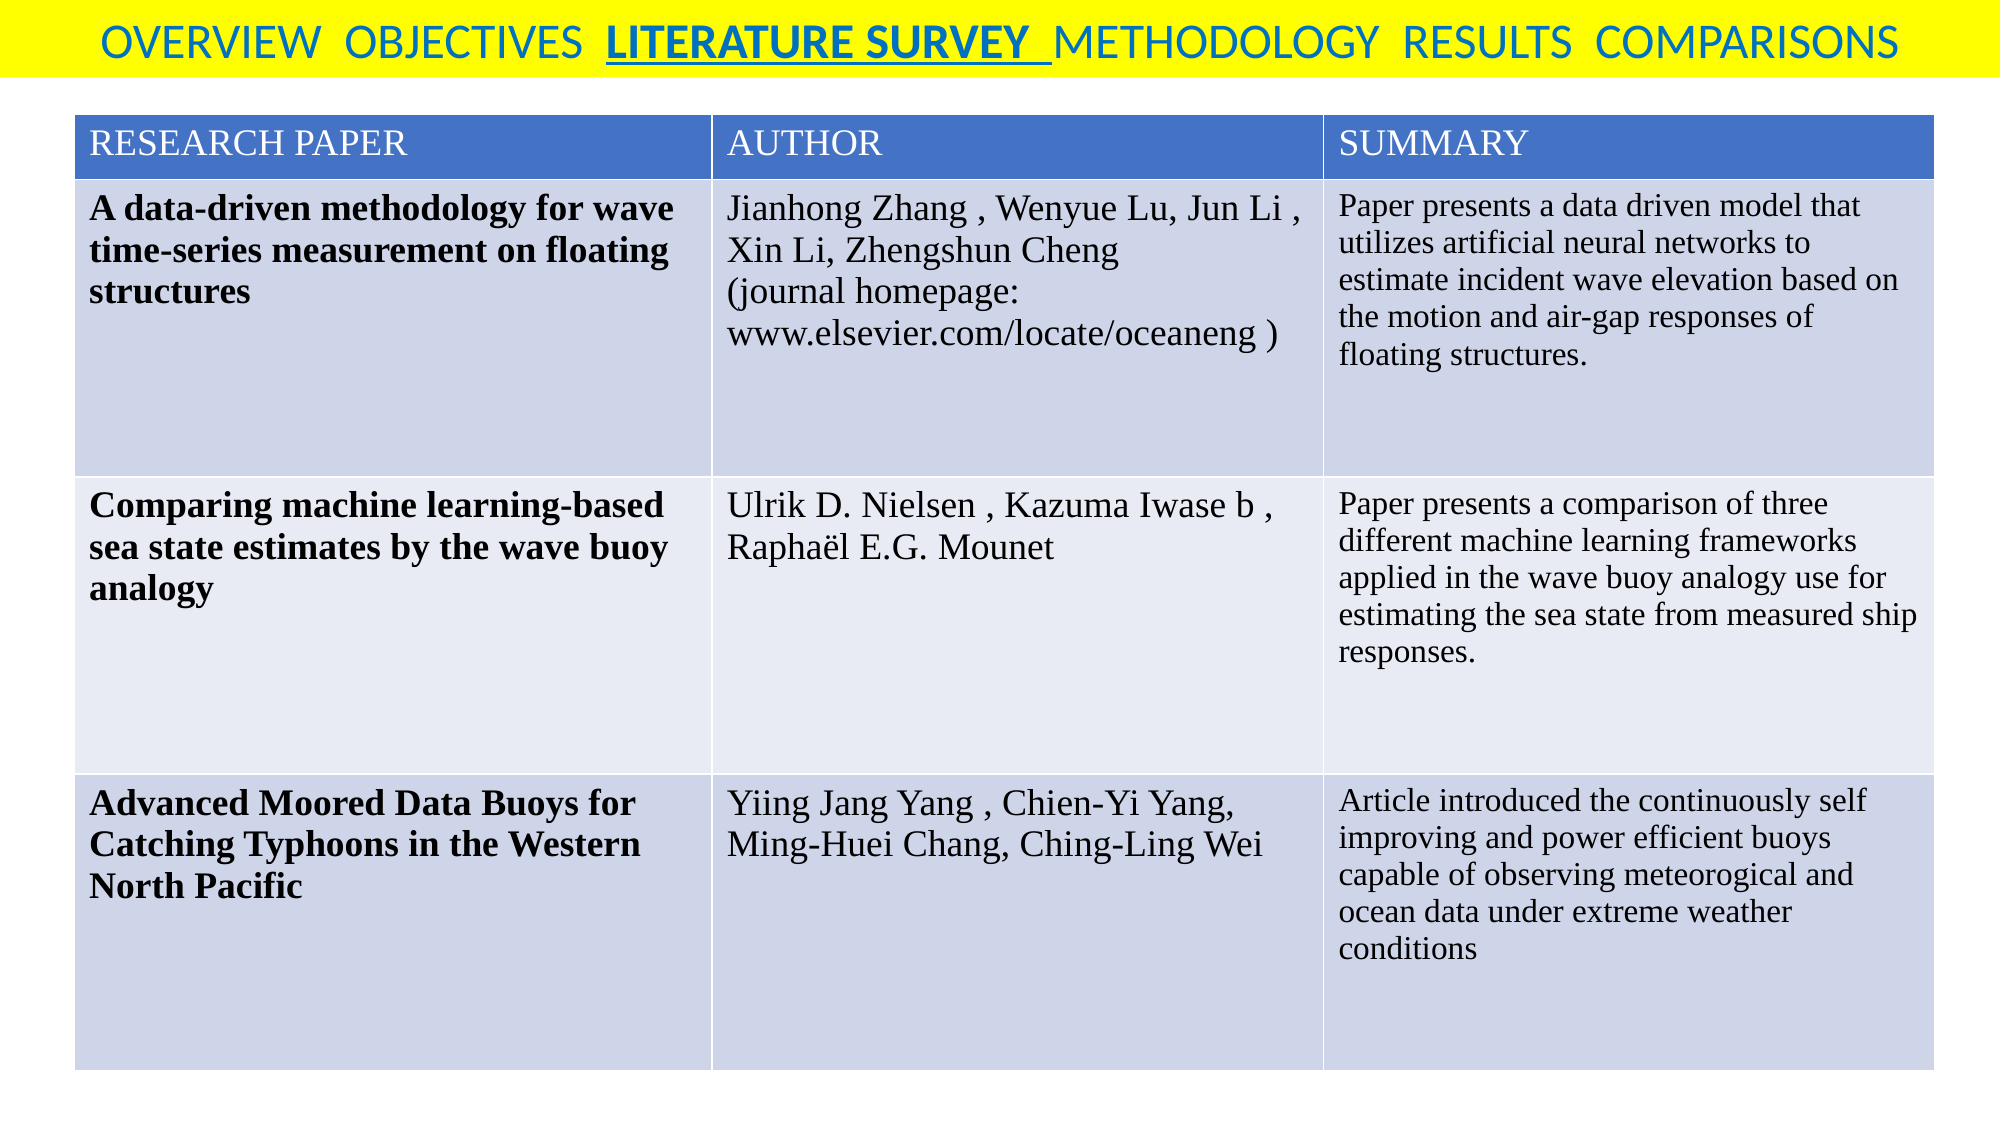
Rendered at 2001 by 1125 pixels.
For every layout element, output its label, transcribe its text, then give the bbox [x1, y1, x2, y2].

table_cell Comparing machine learning-based sea state estimates by the wave buoy analogy [75, 478, 711, 773]
text_box OVERVIEW OBJECTIVES LITERATURE SURVEY METHODOLOGY RESULTS COMPARISONS [0, 0, 2000, 78]
table_cell Paper presents a comparison of three different machine learning frameworks applied in the wave buoy analogy use for estimating the sea state from measured ship responses. [1324, 478, 1934, 773]
table_header RESEARCH PAPER [75, 115, 711, 179]
table_cell Yiing Jang Yang , Chien-Yi Yang, Ming-Huei Chang, Ching-Ling Wei [713, 775, 1323, 1070]
table_header AUTHOR [713, 115, 1323, 179]
table_cell A data-driven methodology for wave time-series measurement on floating structures [75, 180, 711, 476]
table_cell Ulrik D. Nielsen , Kazuma Iwase b , Raphaël E.G. Mounet [713, 478, 1323, 773]
table_header SUMMARY [1324, 115, 1934, 179]
table_cell Article introduced the continuously self improving and power efficient buoys capable of observing meteorogical and ocean data under extreme weather conditions [1324, 775, 1934, 1070]
table_cell Paper presents a data driven model that utilizes artificial neural networks to estimate incident wave elevation based on the motion and air-gap responses of floating structures. [1324, 180, 1934, 476]
table_cell Advanced Moored Data Buoys for Catching Typhoons in the Western North Pacific [75, 775, 711, 1070]
table_cell Jianhong Zhang , Wenyue Lu, Jun Li , Xin Li, Zhengshun Cheng (journal homepage: www.elsevier.com/locate/oceaneng ) [713, 180, 1323, 476]
